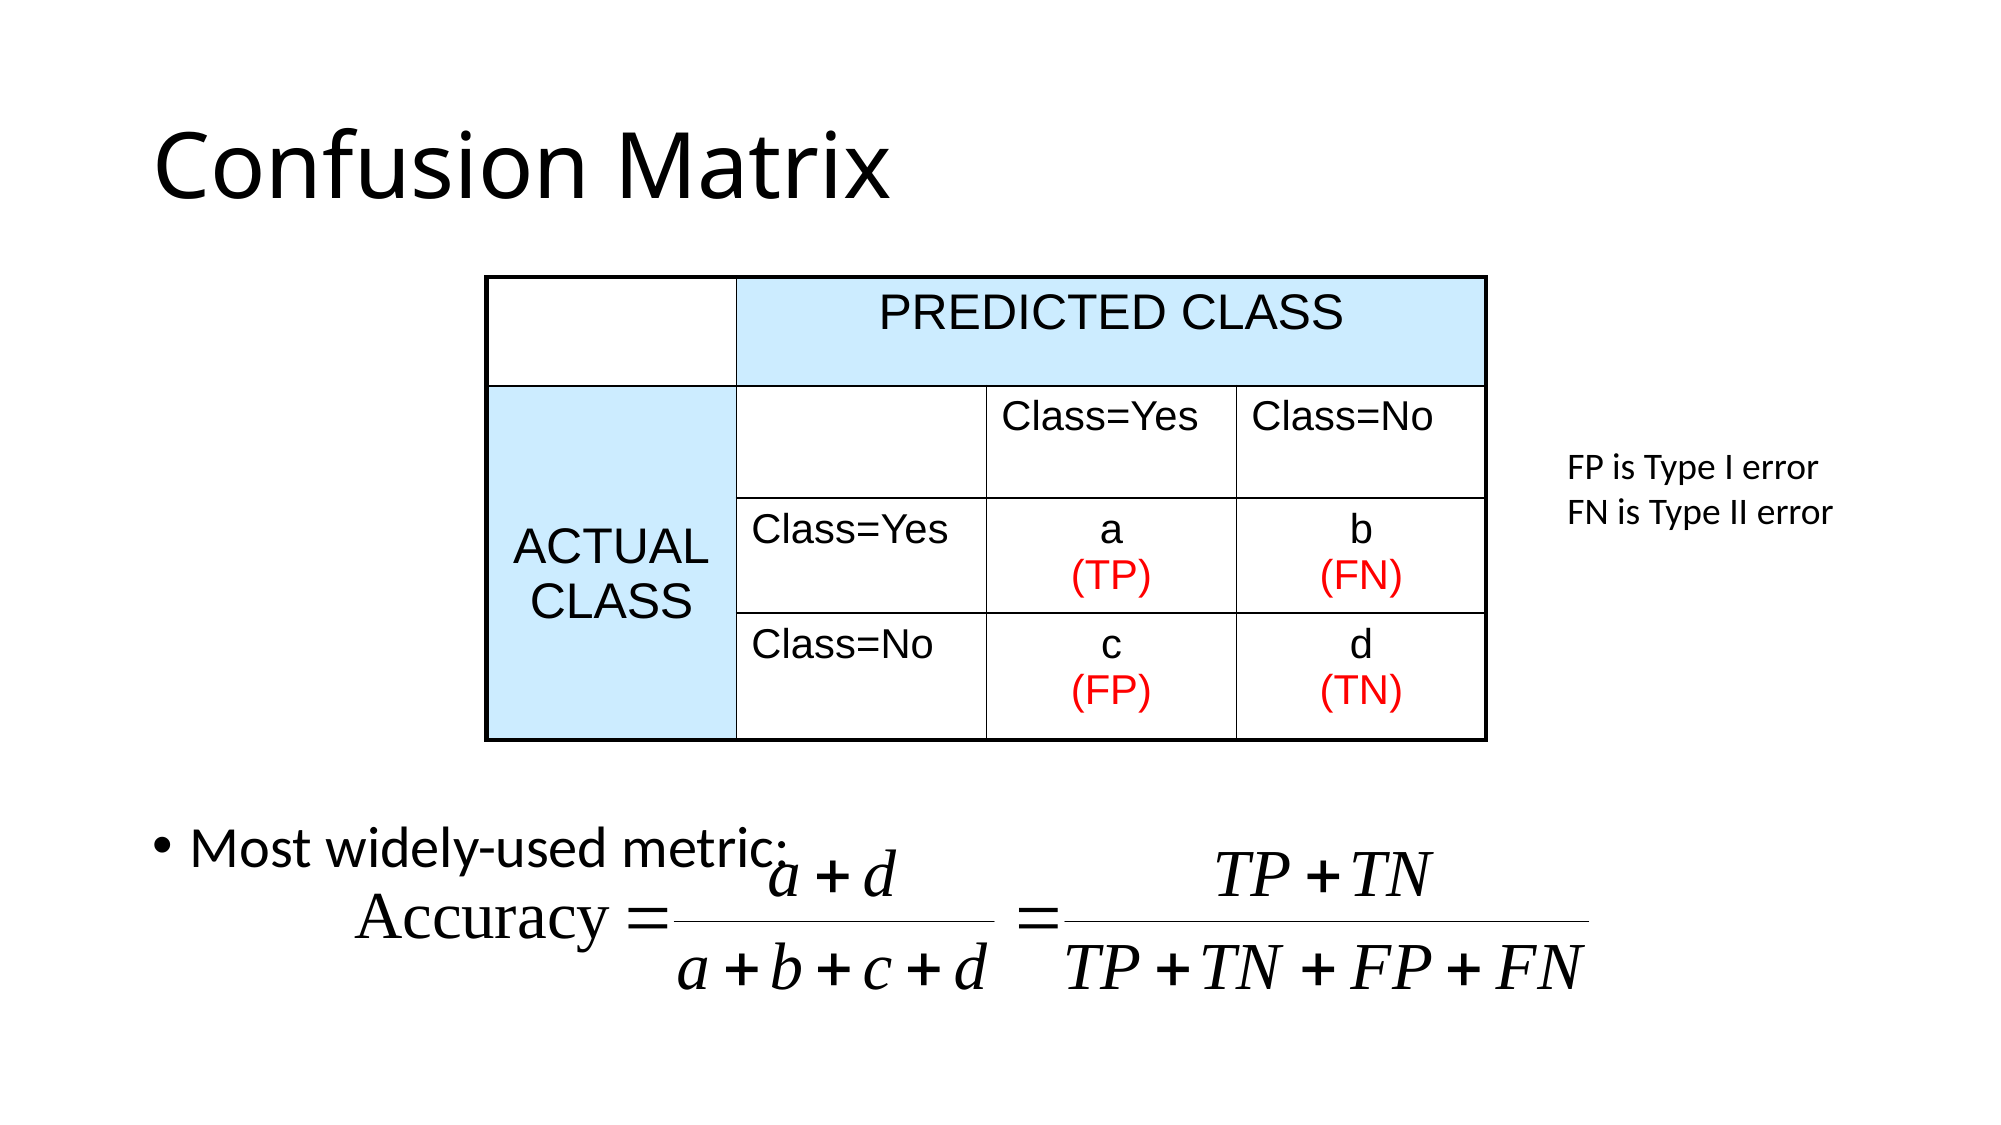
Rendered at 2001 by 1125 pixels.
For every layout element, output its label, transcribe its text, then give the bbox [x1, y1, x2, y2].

text_box FP is Type I error FN is Type II error [1552, 434, 1887, 540]
table_header [489, 279, 736, 385]
table_cell c (FP) [987, 614, 1236, 738]
table_cell Class=No [737, 614, 986, 738]
table_cell b (FN) [1237, 499, 1484, 612]
table_cell Class=No [1237, 387, 1484, 497]
table_cell a (TP) [987, 499, 1236, 612]
title Confusion Matrix [137, 59, 1863, 278]
table_cell d (TN) [1237, 614, 1484, 738]
table_cell Class=Yes [987, 387, 1236, 497]
table_cell Class=Yes [737, 499, 986, 612]
table_header PREDICTED CLASS [737, 279, 1484, 385]
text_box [349, 837, 1594, 997]
table_cell [737, 387, 986, 497]
table_cell ACTUAL CLASS [489, 387, 736, 738]
list Most widely-used metric: [137, 299, 1863, 1014]
